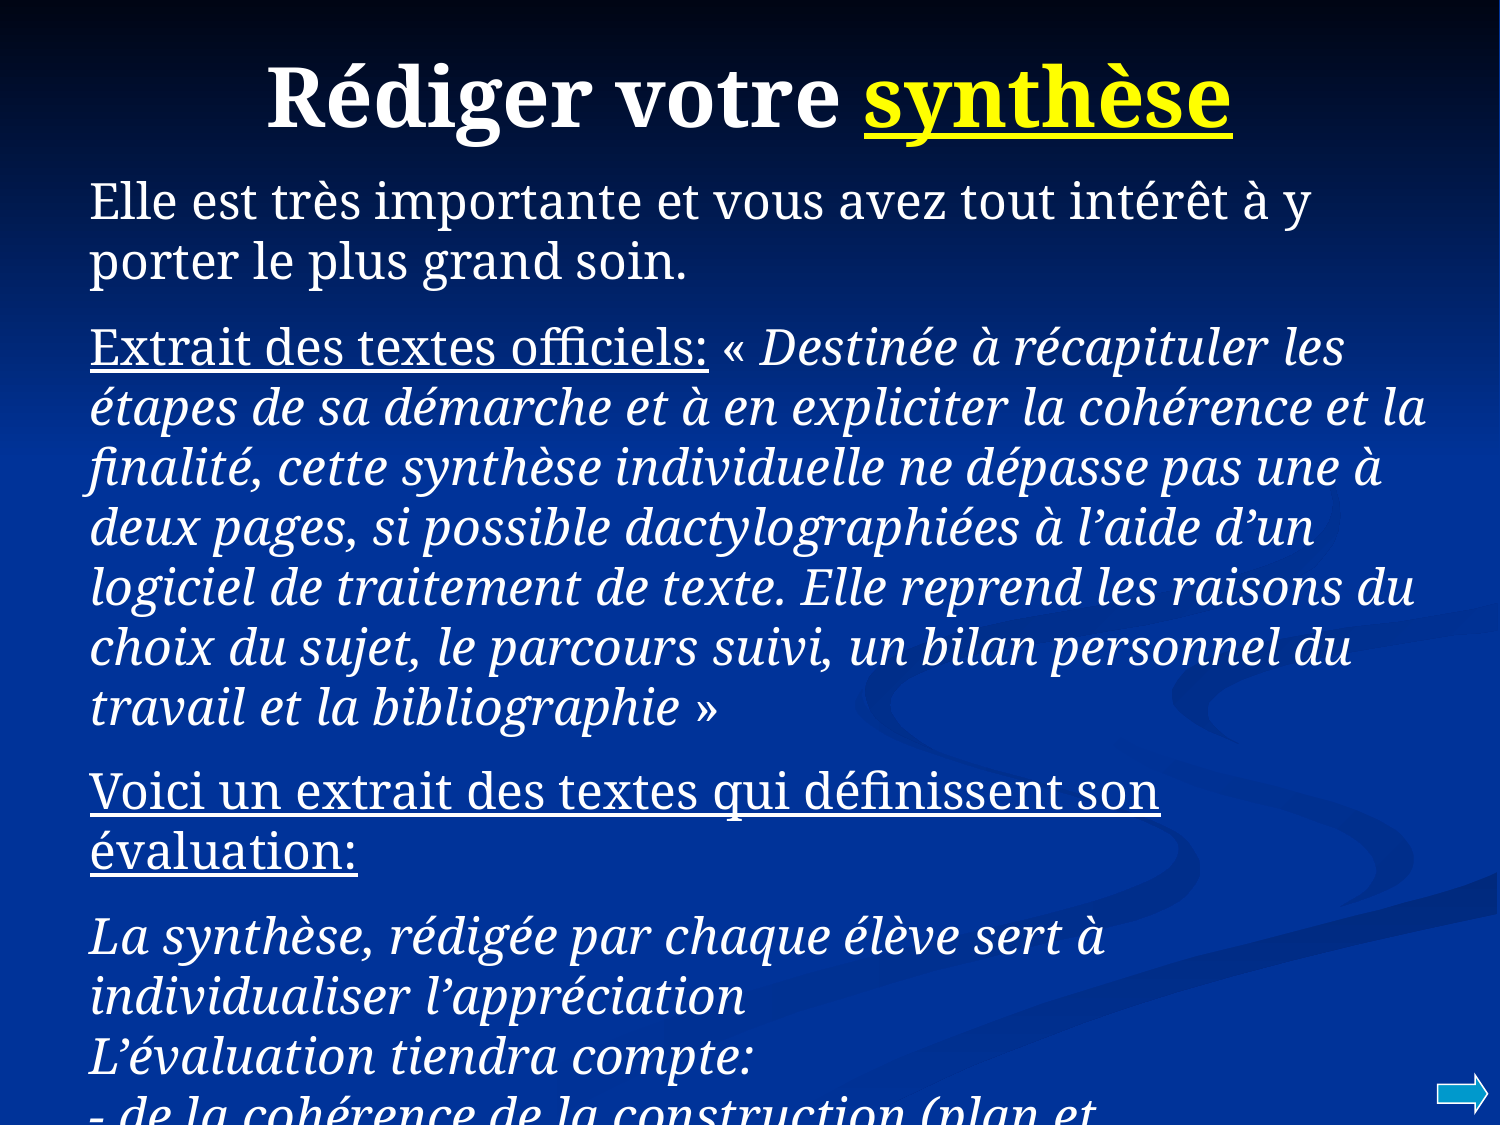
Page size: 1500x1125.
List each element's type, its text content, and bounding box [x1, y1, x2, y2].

text_box [1437, 1074, 1488, 1113]
text_box Elle est très importante et vous avez tout intérêt à y porter le plus grand soin. Extrait des textes officiels: « Destinée à récapituler les étapes de sa démarche et à en expliciter la cohérence et la finalité, cette synthèse individuelle ne dépasse pas une à deux pages, si possible dactylographiées à l’aide d’un logiciel de traitement de texte. Elle reprend les raisons du choix du sujet, le parcours suivi, un bilan personnel du travail et la bibliographie » Voici un extrait des textes qui définissent son évaluation: La synthèse, rédigée par chaque élève sert à individualiser l’appréciation L’évaluation tiendra compte: - de la cohérence de la construction (plan et enchaînement) - de la qualité de l’expression (clarté, richesse du vocabulaire) -de la restitution de l’ensemble de la démarche. [75, 162, 1450, 1125]
title Rédiger votre synthèse [75, 0, 1425, 162]
